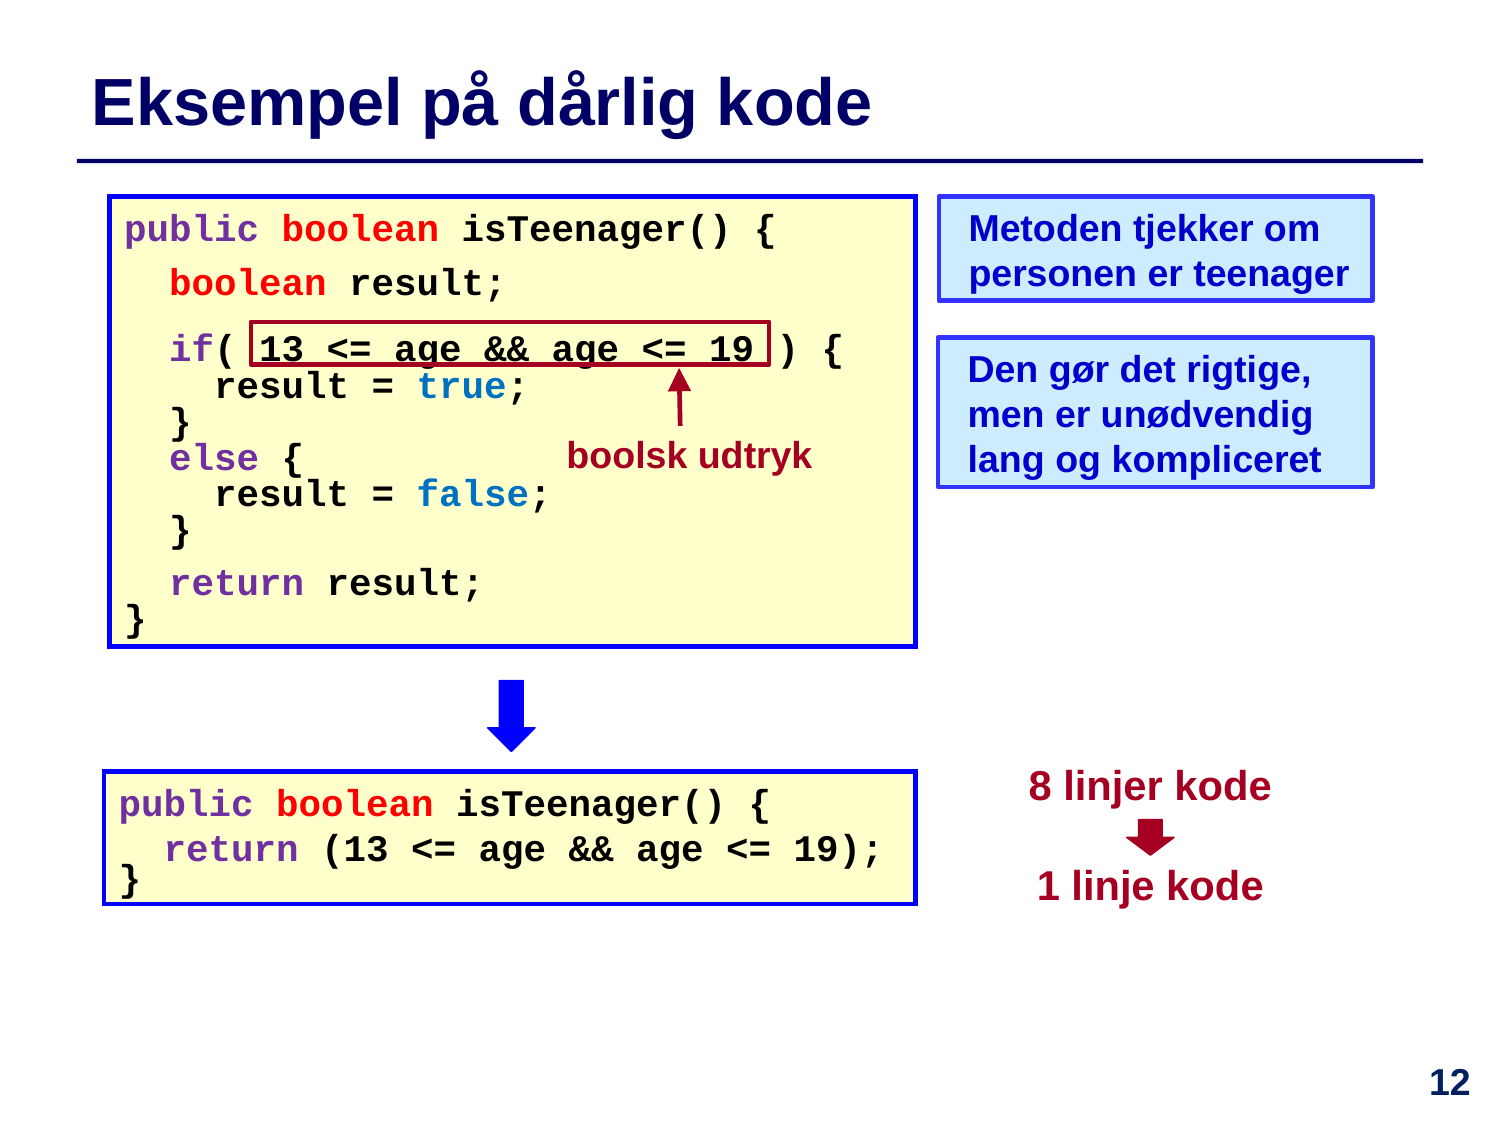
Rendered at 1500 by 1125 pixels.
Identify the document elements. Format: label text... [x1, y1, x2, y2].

text_box [487, 680, 535, 752]
text_box Metoden tjekker om personen er teenager [938, 196, 1373, 301]
title Eksempel på dårlig kode [76, 42, 1424, 155]
text_box public boolean isTeenager() { boolean result; if( 13 <= age && age <= 19 ) { result = true; } else { result = false; } return result; } [109, 196, 916, 647]
text_box [250, 321, 770, 365]
text_box public boolean isTeenager() { return (13 <= age && age <= 19); } [103, 771, 916, 905]
text_box [669, 367, 690, 426]
slide_number 12 [1399, 1049, 1500, 1125]
text_box 8 linjer kode 1 linje kode [986, 751, 1315, 928]
text_box [1126, 819, 1175, 856]
text_box Den gør det rigtige, men er unødvendig lang og kompliceret [938, 337, 1373, 487]
text_box boolsk udtryk [535, 423, 843, 483]
